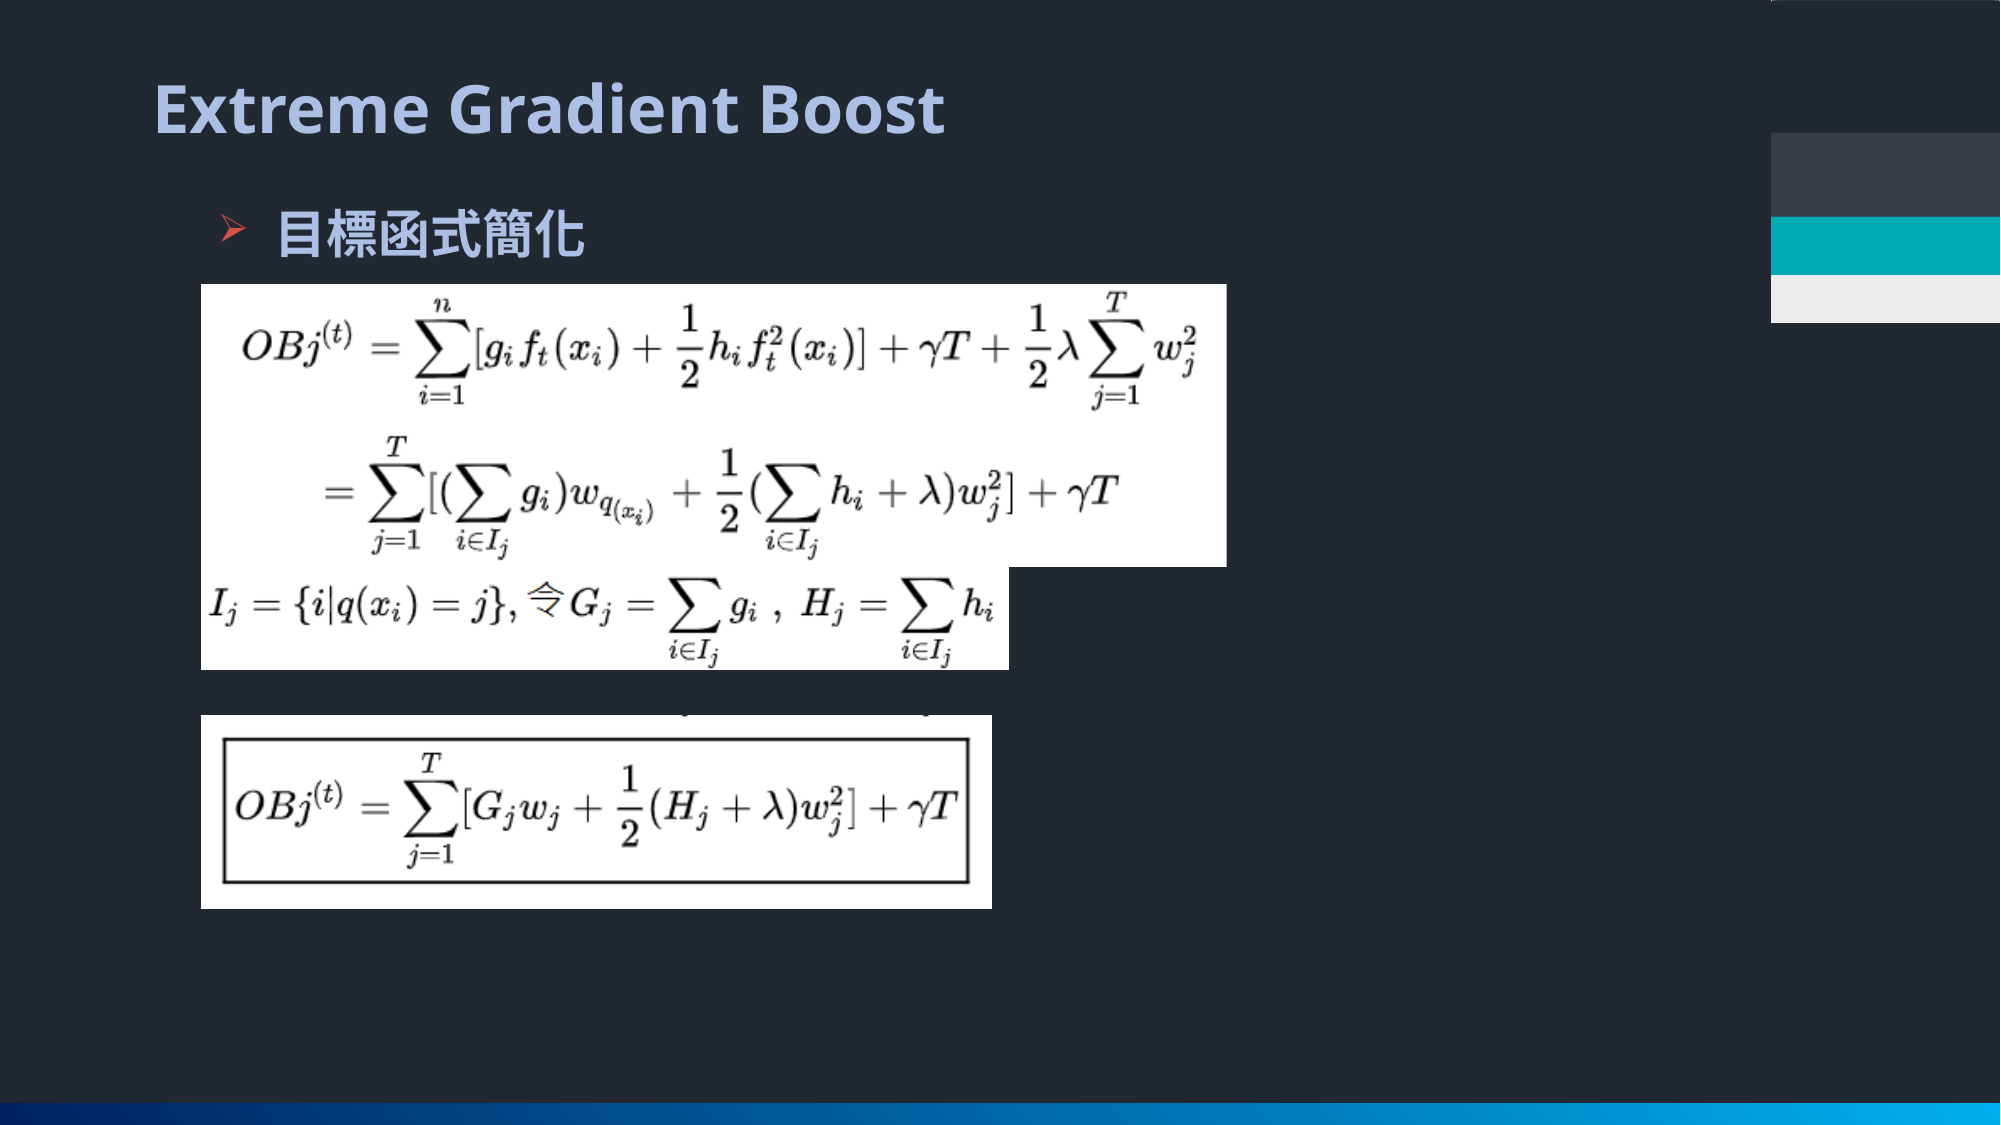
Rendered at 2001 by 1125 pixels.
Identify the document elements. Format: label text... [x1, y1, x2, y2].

picture [201, 715, 992, 909]
text_box Extreme Gradient Boost [137, 59, 963, 154]
text_box 目標函式簡化 [203, 194, 602, 272]
picture [1770, 0, 2000, 323]
picture [201, 284, 1227, 670]
